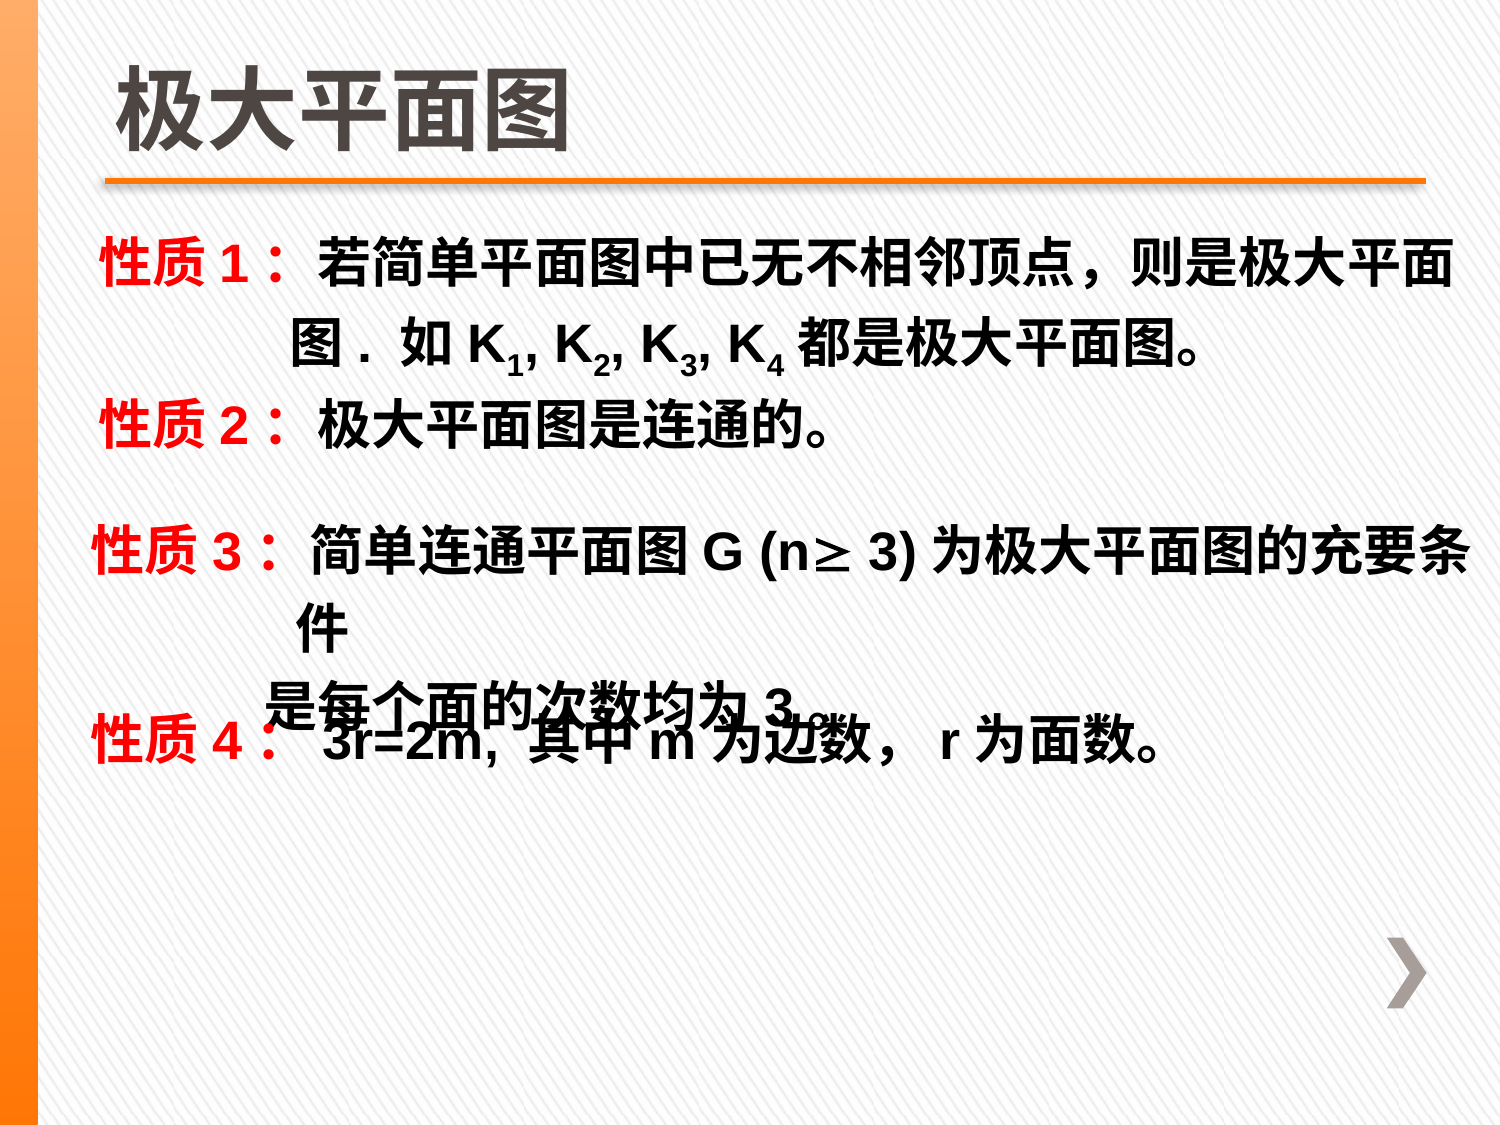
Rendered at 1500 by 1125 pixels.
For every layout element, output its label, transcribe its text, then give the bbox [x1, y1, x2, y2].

text_box 性质2：极大平面图是连通的。 [98, 383, 1486, 456]
text_box 性质1：若简单平面图中已无不相邻顶点，则是极大平面图. 如K1, K2, K3, K4都是极大平面图。 [98, 215, 1486, 383]
text_box 性质3：简单连通平面图G (n 3)为极大平面图的充要条件 是每个面的次数均为3。 [90, 503, 1500, 692]
text_box 性质4：3r=2m, 其中m为边数，r为面数。 [90, 692, 1500, 771]
title 极大平面图 [99, 0, 1422, 170]
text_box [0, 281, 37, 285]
